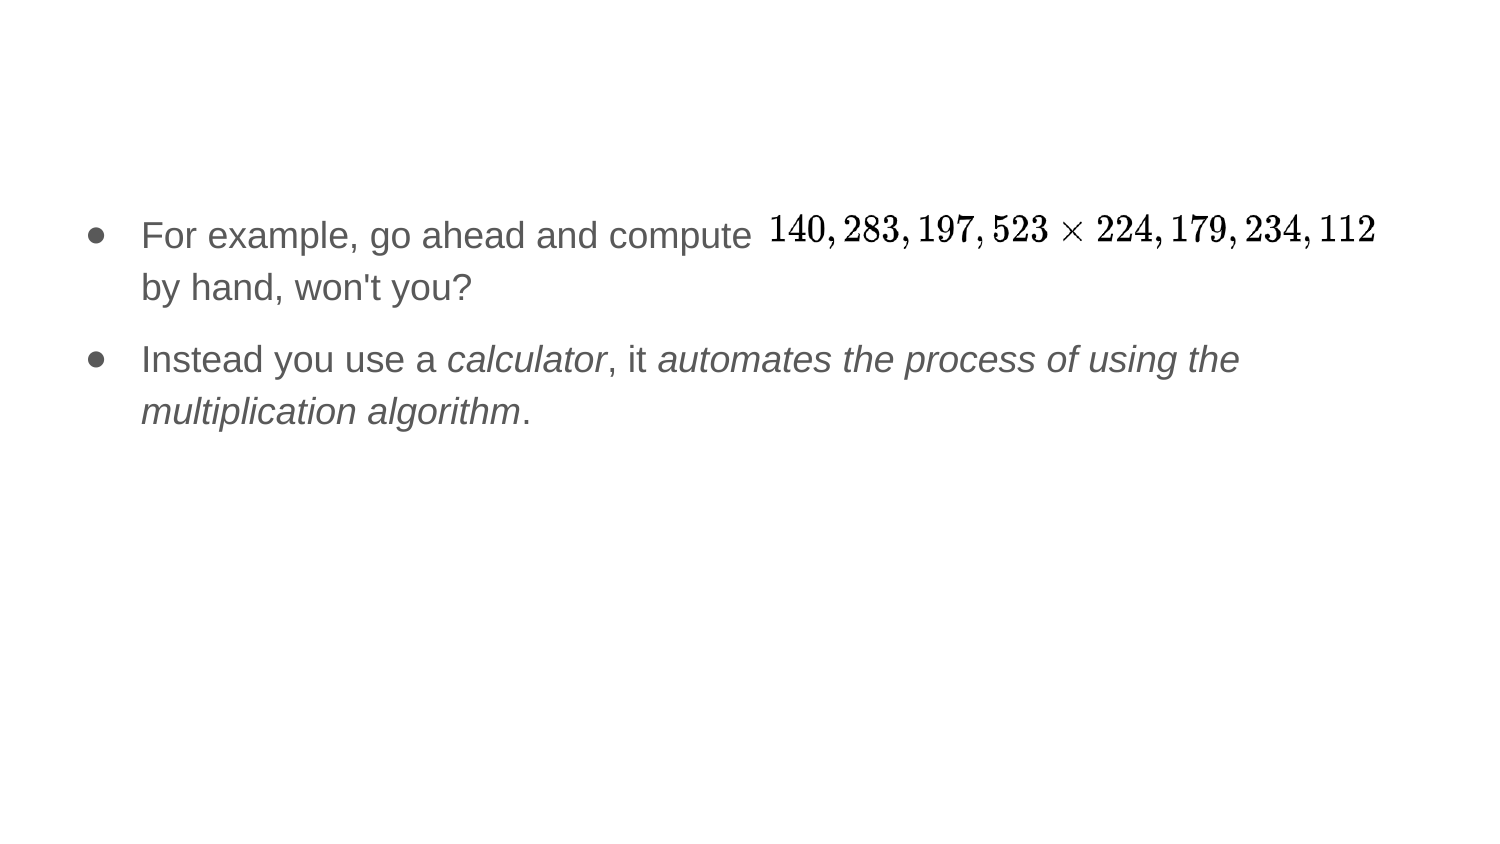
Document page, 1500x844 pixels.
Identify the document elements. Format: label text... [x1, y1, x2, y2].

list For example, go ahead and compute by hand, won't you? Instead you use a calculator, it automates the process of using the multiplication algorithm. [51, 189, 1449, 750]
picture [767, 210, 1375, 253]
